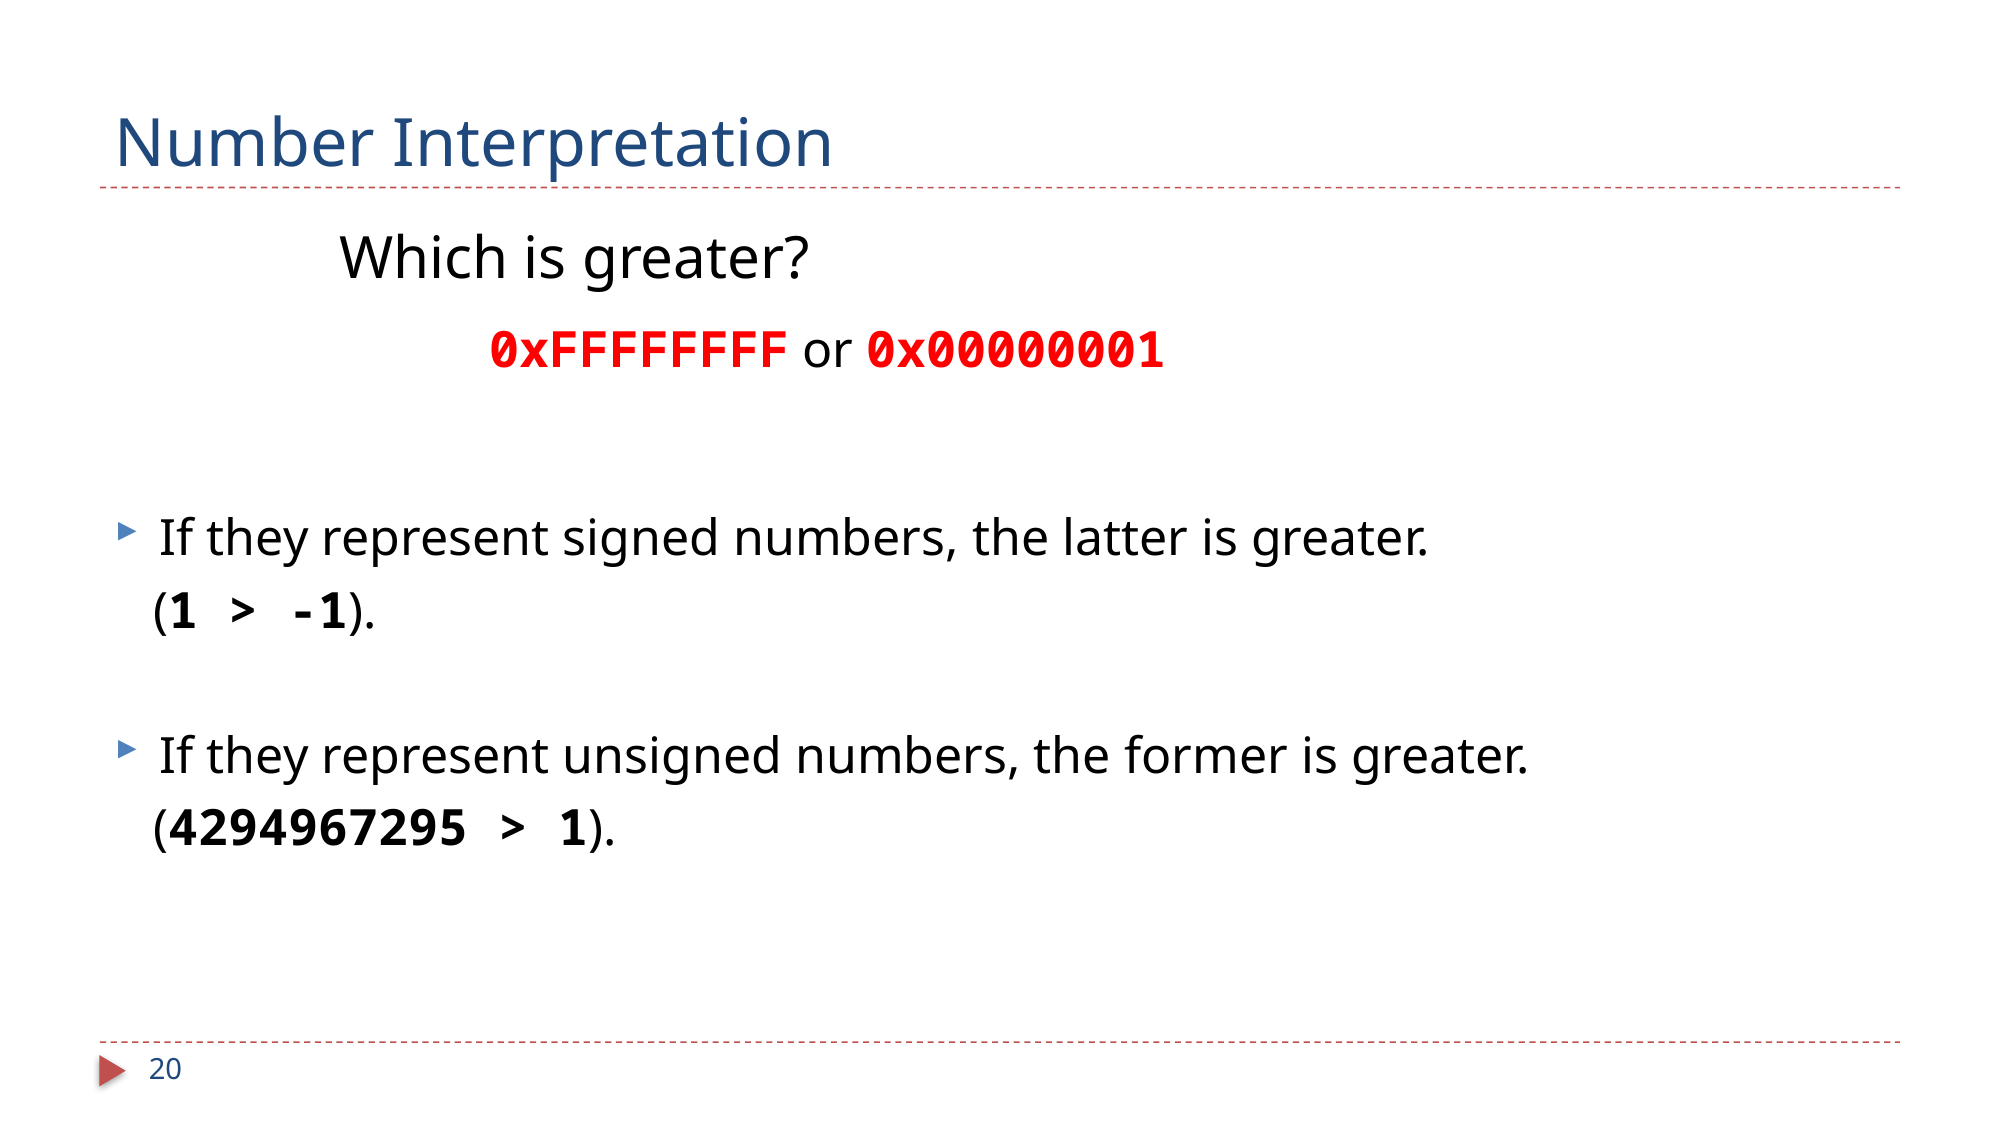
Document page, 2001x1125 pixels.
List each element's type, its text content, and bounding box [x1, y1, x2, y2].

slide_number 20 [133, 1042, 568, 1103]
list If they represent signed numbers, the latter is greater. (1 > -1). If they represent unsigned numbers, the former is greater. (4294967295 > 1). [99, 498, 1788, 921]
text_box Which is greater? 0xFFFFFFFF or 0x00000001 [324, 212, 1600, 385]
title Number Interpretation [99, 24, 1900, 188]
